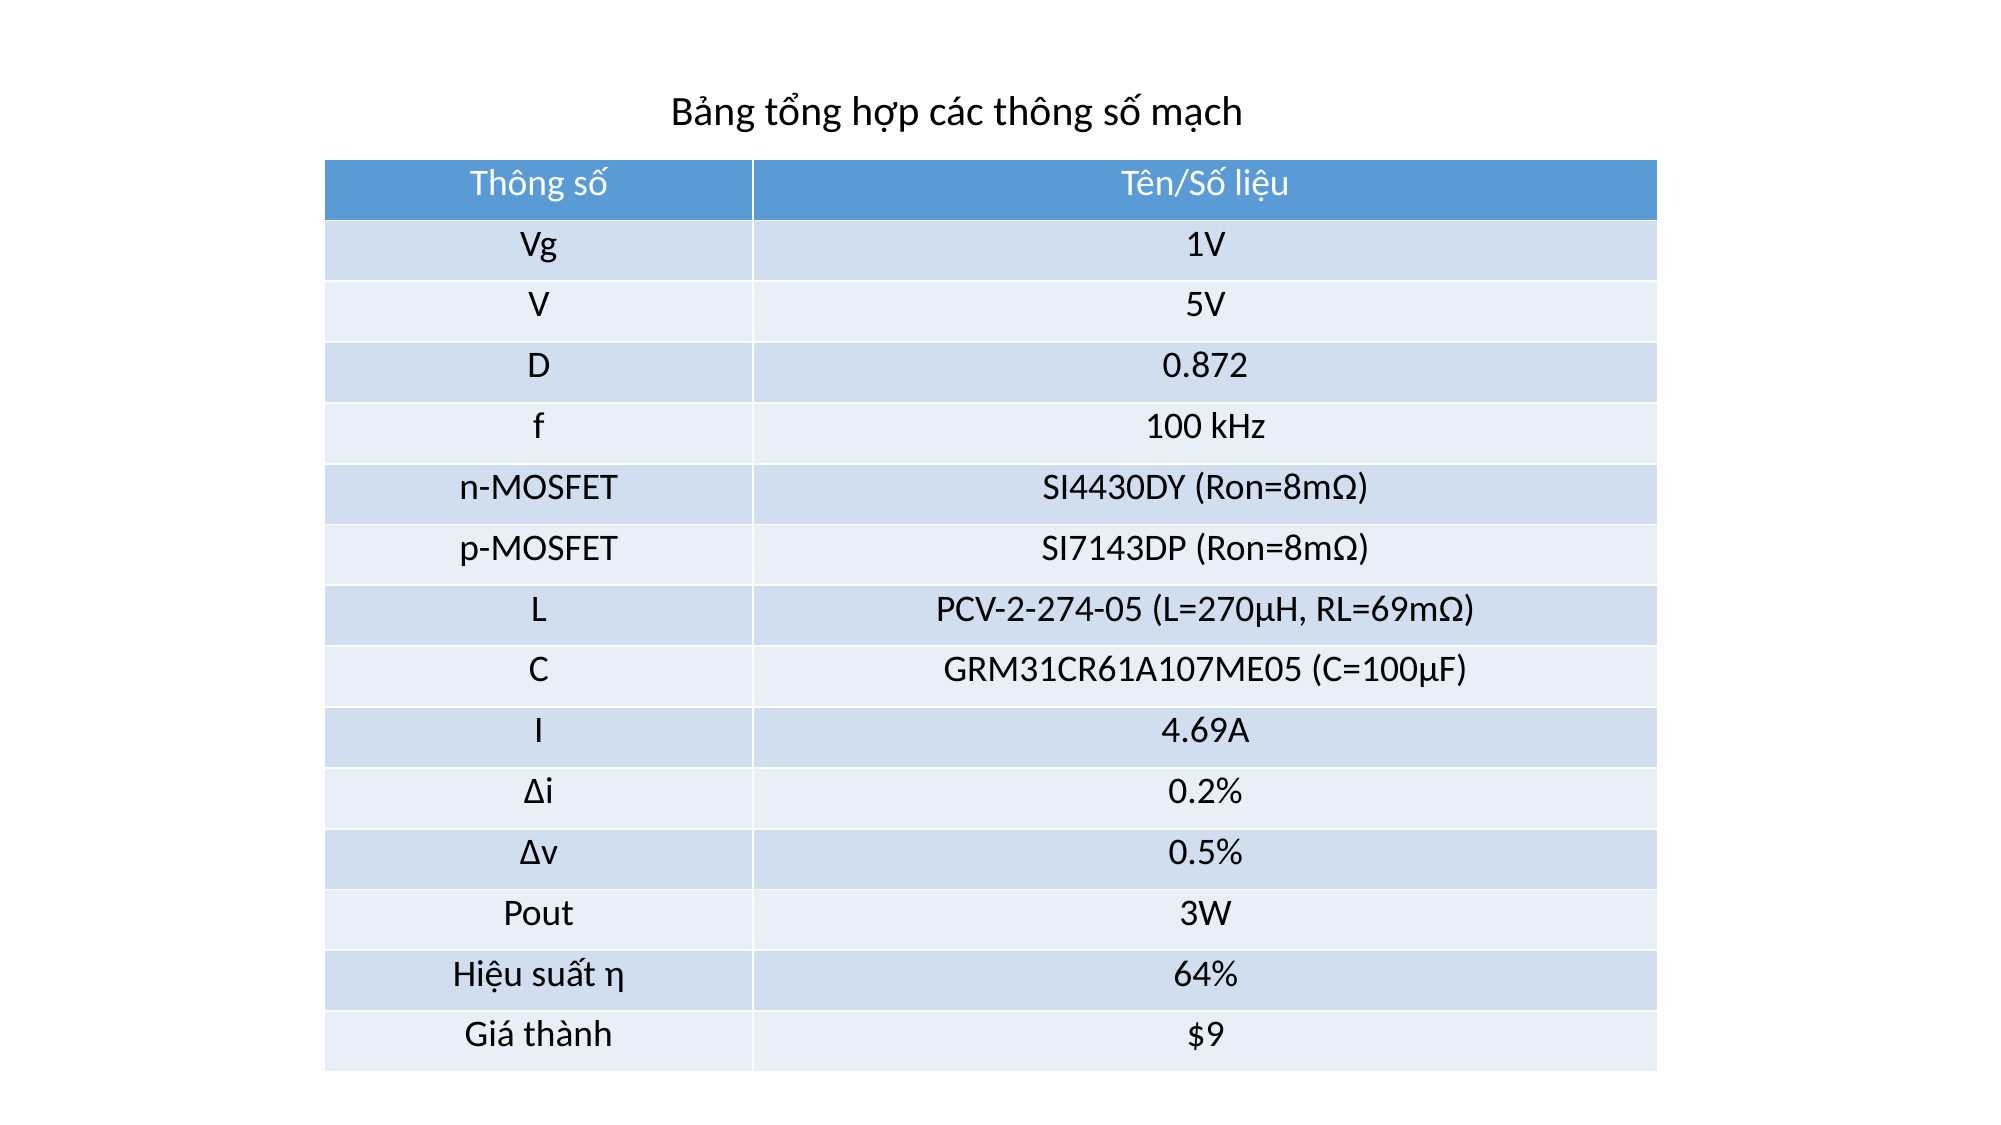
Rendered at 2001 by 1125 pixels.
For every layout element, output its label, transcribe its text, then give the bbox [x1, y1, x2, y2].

table_cell 0.2% [754, 769, 1657, 828]
table_cell V [325, 282, 752, 341]
table_cell p-MOSFET [325, 525, 752, 584]
table_cell 3W [754, 890, 1657, 949]
table_cell 1V [754, 221, 1657, 280]
table_cell 0.872 [754, 343, 1657, 402]
table_header Thông số [325, 160, 752, 220]
table_cell Vg [325, 221, 752, 280]
table_cell 4.69A [754, 708, 1657, 767]
table_cell n-MOSFET [325, 465, 752, 524]
table_cell SI4430DY (Ron=8mΩ) [754, 465, 1657, 524]
table_cell f [325, 404, 752, 463]
table_cell PCV-2-274-05 (L=270μH, RL=69mΩ) [754, 586, 1657, 645]
table_cell 5V [754, 282, 1657, 341]
table_cell ∆v [325, 830, 752, 889]
table_cell GRM31CR61A107ME05 (C=100μF) [754, 647, 1657, 706]
text_box Bảng tổng hợp các thông số mạch [656, 76, 1282, 163]
table_cell C [325, 647, 752, 706]
table_header Tên/Số liệu [754, 160, 1657, 220]
table_cell I [325, 708, 752, 767]
table_cell Hiệu suất η [325, 951, 752, 1010]
table_cell 100 kHz [754, 404, 1657, 463]
table_cell $9 [754, 1012, 1657, 1071]
table_cell SI7143DP (Ron=8mΩ) [754, 525, 1657, 584]
table_cell D [325, 343, 752, 402]
table_cell ∆i [325, 769, 752, 828]
table_cell Giá thành [325, 1012, 752, 1071]
table_cell 64% [754, 951, 1657, 1010]
table_cell L [325, 586, 752, 645]
table_cell Pout [325, 890, 752, 949]
table_cell 0.5% [754, 830, 1657, 889]
